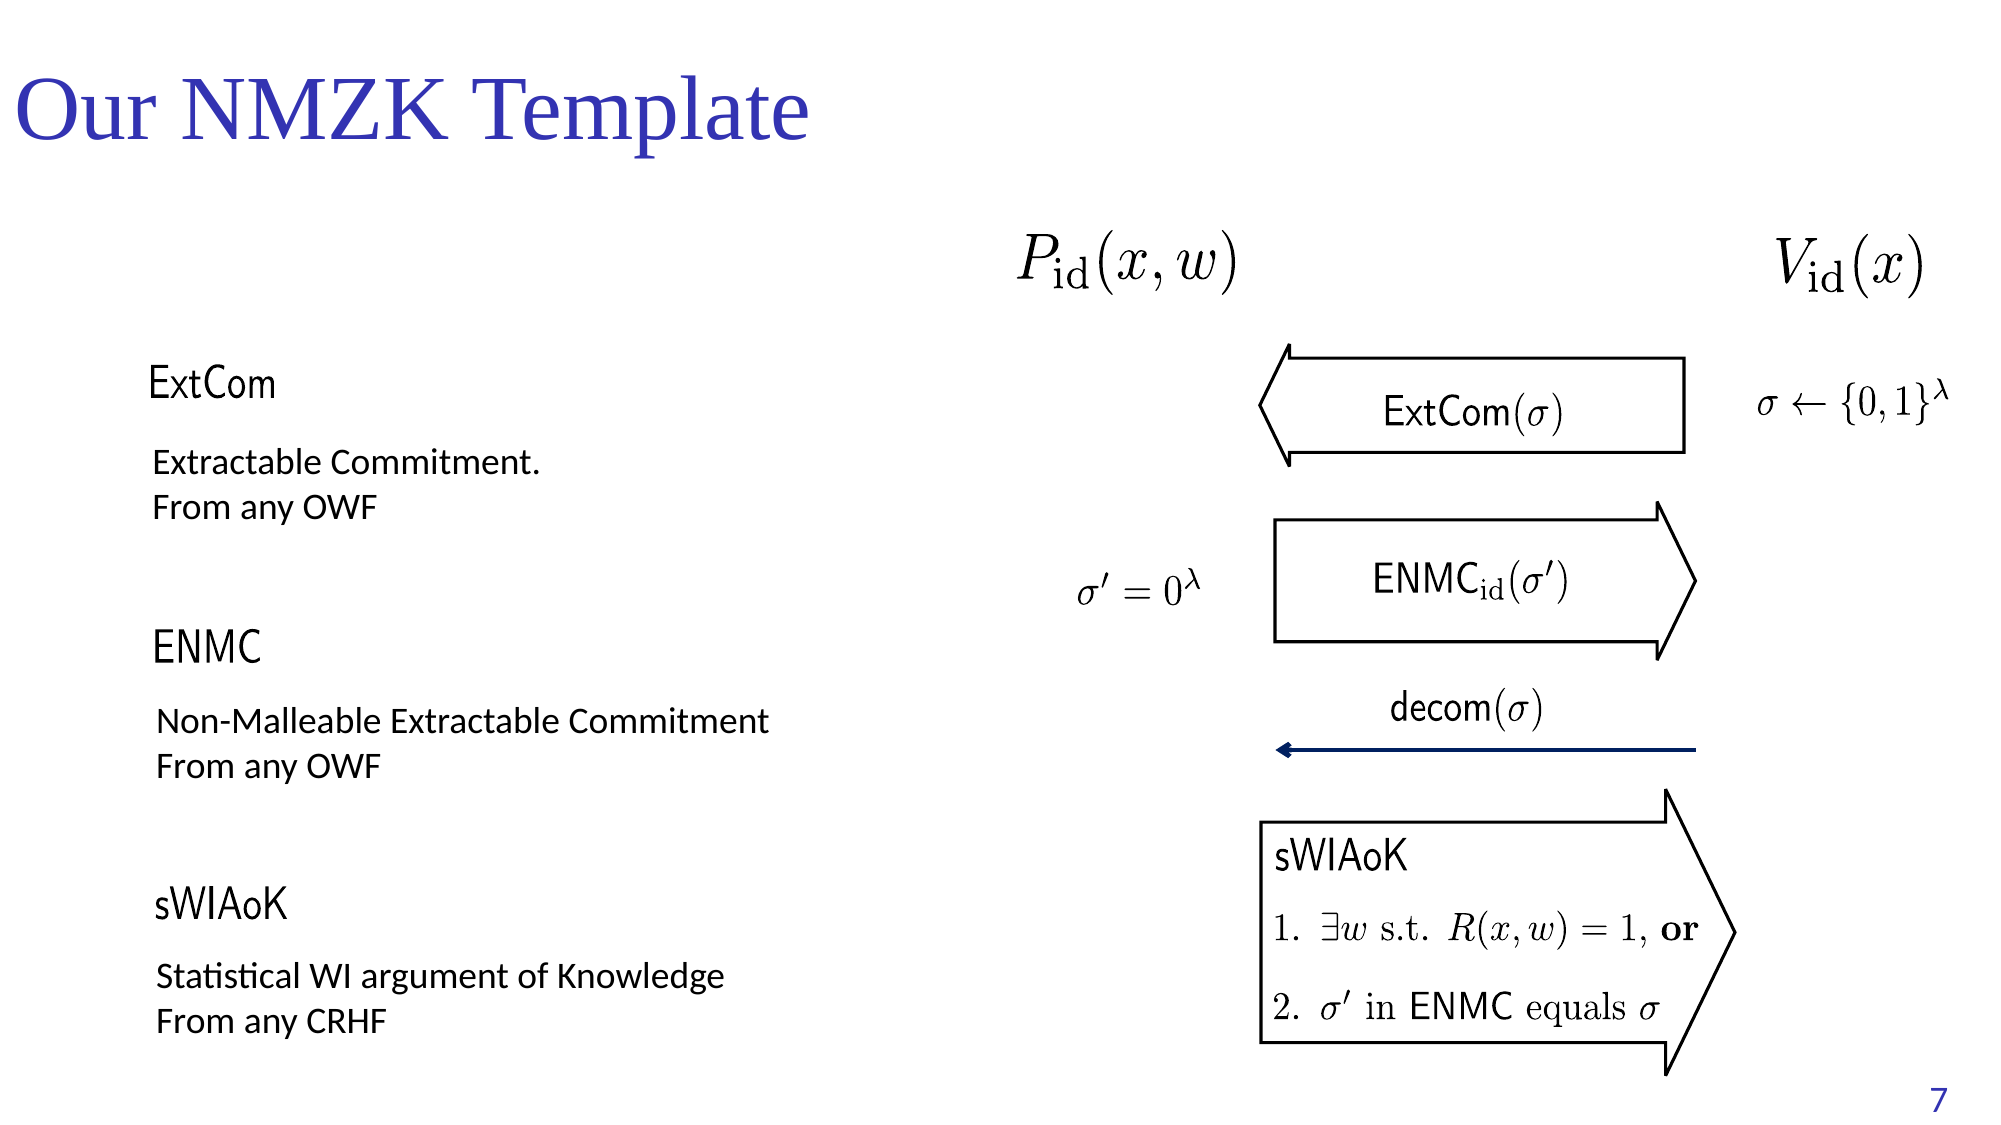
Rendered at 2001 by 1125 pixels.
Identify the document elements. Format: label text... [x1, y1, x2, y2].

text_box [1273, 501, 1697, 661]
text_box [1260, 788, 1737, 1077]
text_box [1775, 233, 1922, 299]
title Our NMZK​ Template [0, 0, 1725, 219]
text_box Extractable Commitment. From any OWF [137, 429, 573, 535]
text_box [155, 886, 288, 920]
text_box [1016, 229, 1235, 295]
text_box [1385, 392, 1562, 437]
text_box Statistical WI argument of Knowledge From any CRHF [141, 943, 833, 1049]
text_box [1375, 559, 1567, 604]
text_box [1077, 567, 1200, 606]
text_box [1391, 687, 1542, 732]
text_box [155, 628, 260, 664]
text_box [1275, 837, 1408, 871]
text_box Non-Malleable Extractable Commitment From any OWF [141, 688, 833, 793]
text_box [1273, 910, 1699, 1027]
text_box [1258, 343, 1685, 467]
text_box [1757, 378, 1949, 426]
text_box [151, 364, 274, 399]
